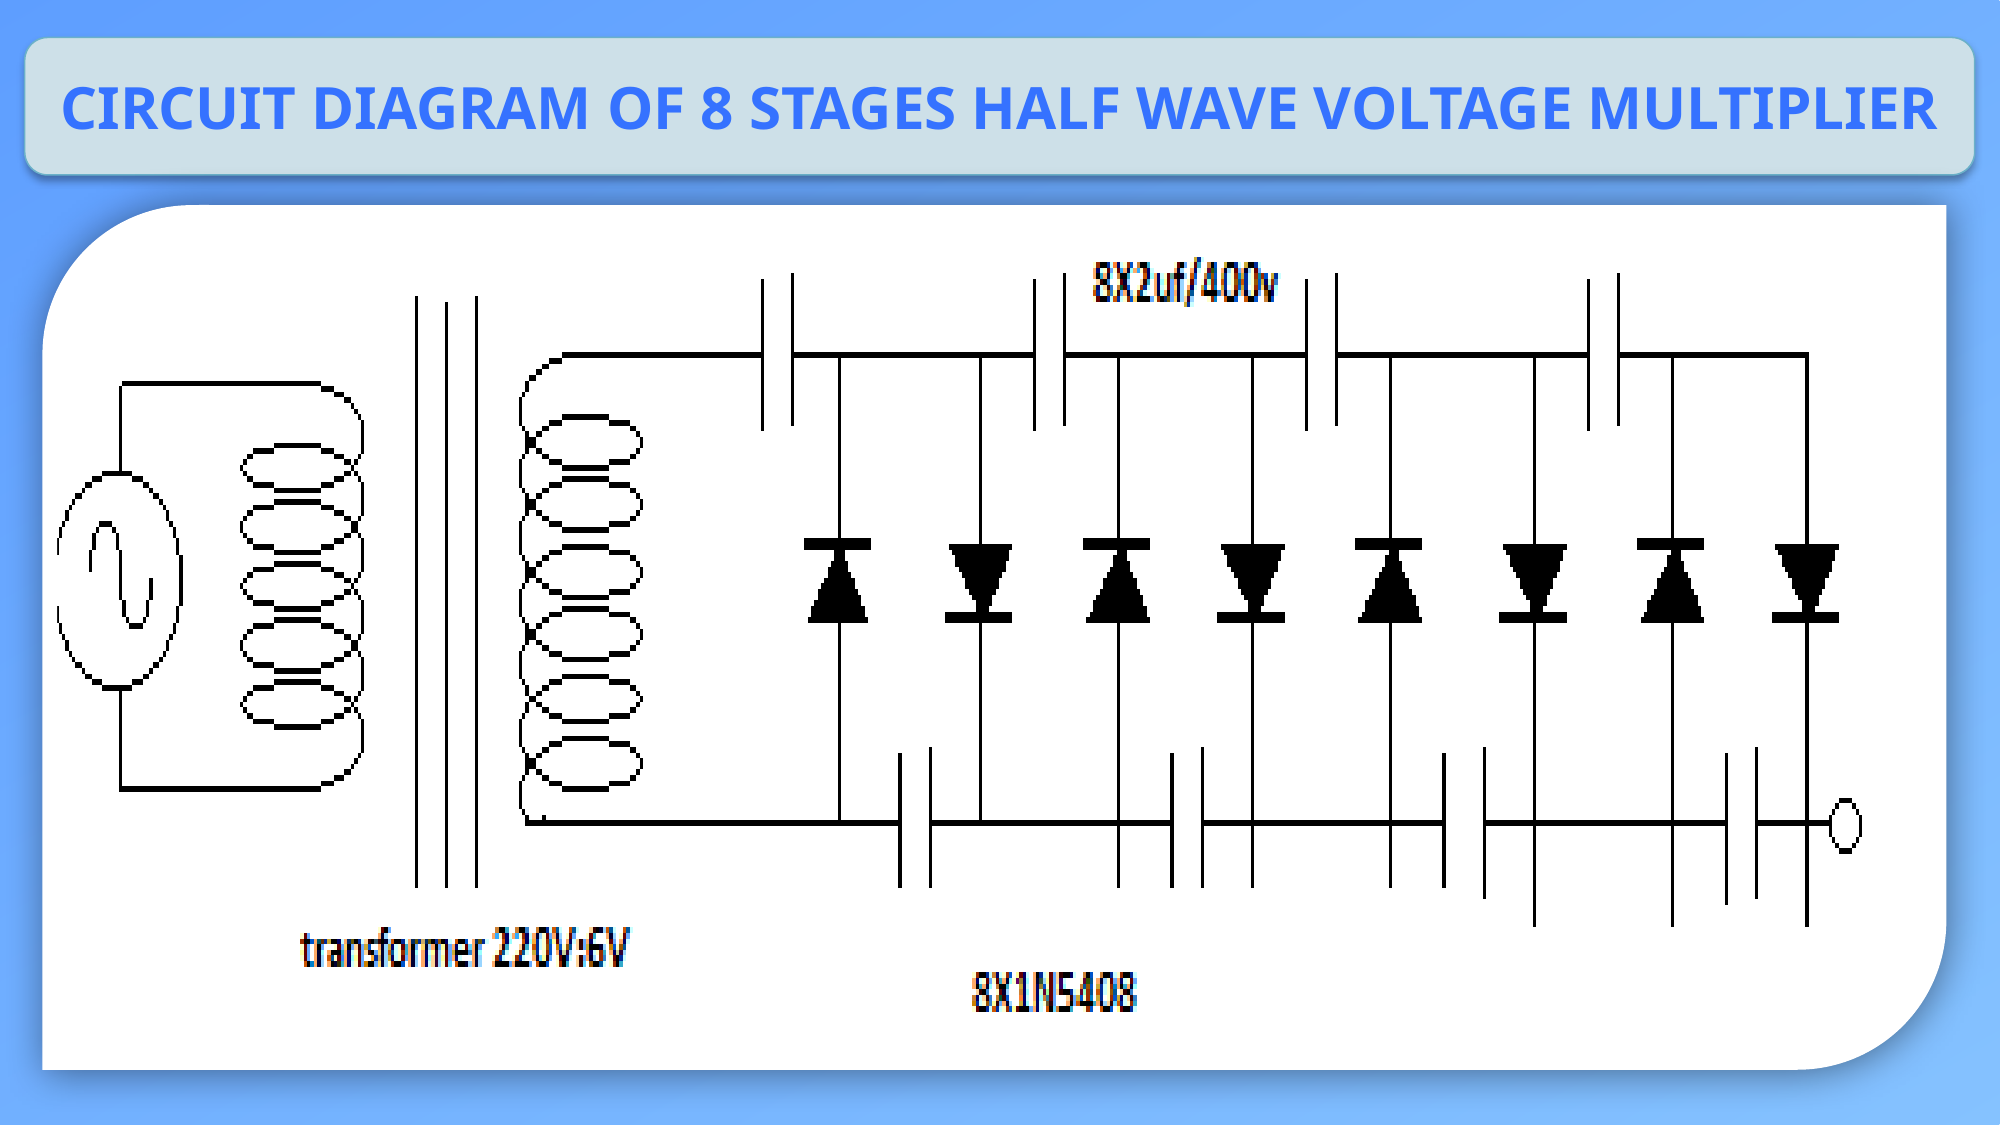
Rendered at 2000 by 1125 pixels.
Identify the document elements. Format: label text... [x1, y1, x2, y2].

picture [49, 212, 1940, 1063]
text_box Circuit diagram of 8 stages half wave voltage multiplier [23, 36, 1976, 176]
